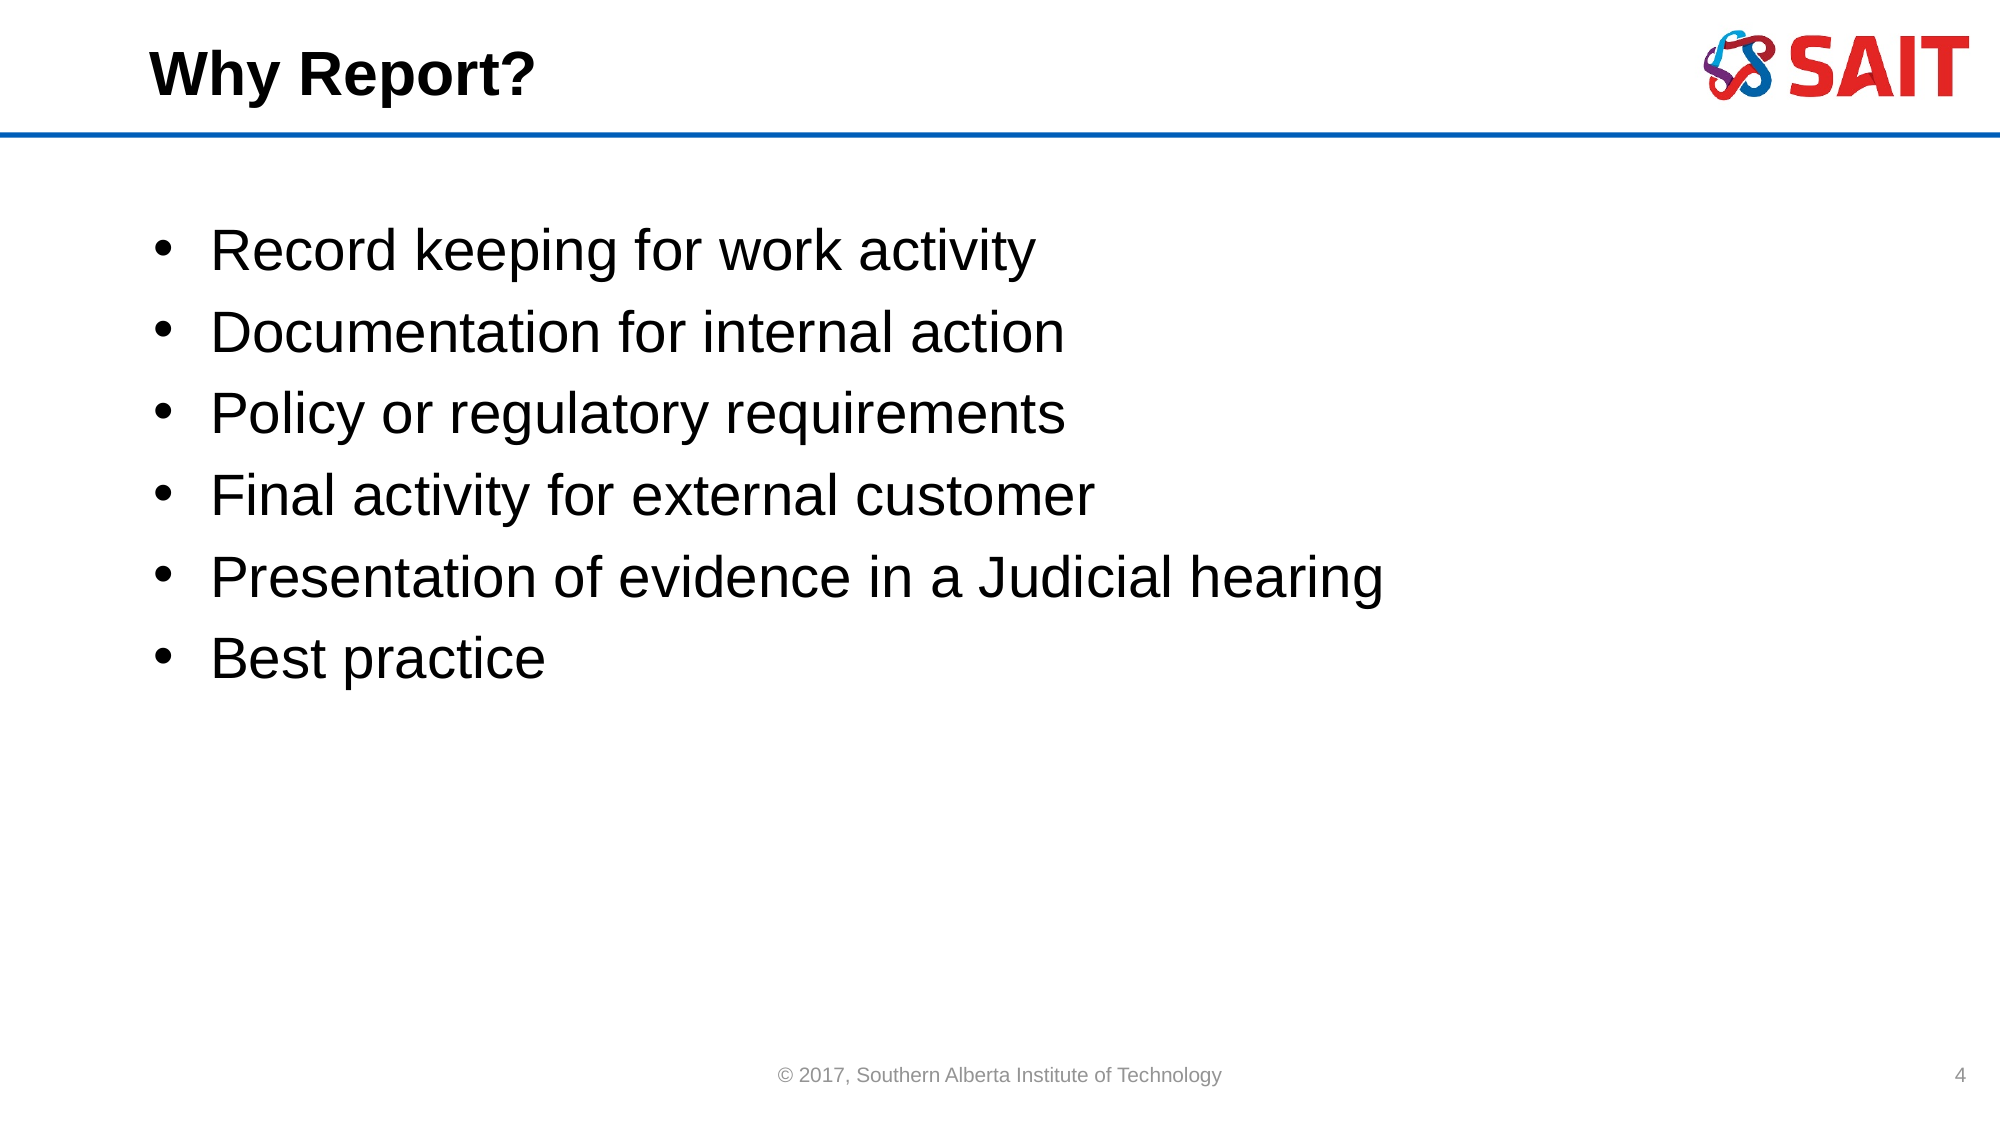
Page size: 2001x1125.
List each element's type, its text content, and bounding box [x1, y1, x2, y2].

picture [1672, 0, 2000, 130]
title Why Report? [135, 25, 1600, 129]
list Record keeping for work activity Documentation for internal action Policy or regulatory requirements Final activity for external customer Presentation of evidence in a Judicial hearing Best practice [138, 204, 1854, 1020]
